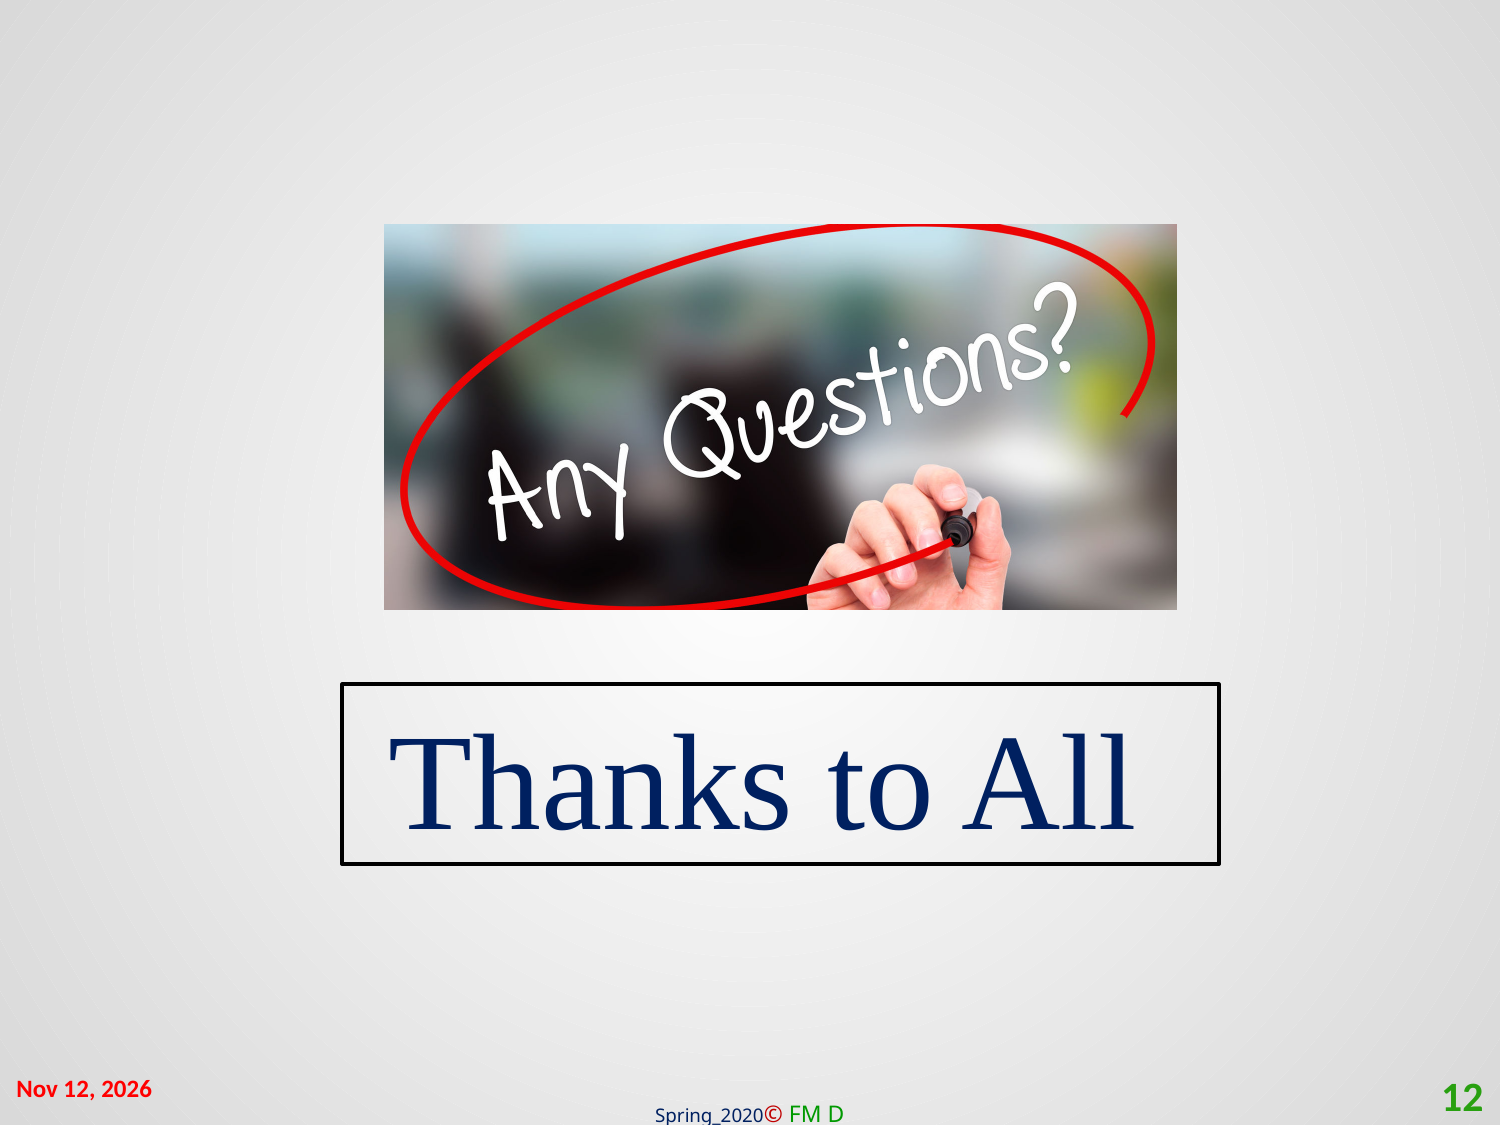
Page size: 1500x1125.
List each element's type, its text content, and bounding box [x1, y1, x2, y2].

picture [384, 224, 1177, 610]
slide_number 12 [1148, 1065, 1499, 1125]
text_box Thanks to All [340, 682, 1221, 866]
slide_number 10-Oct-20 [1, 1057, 352, 1118]
